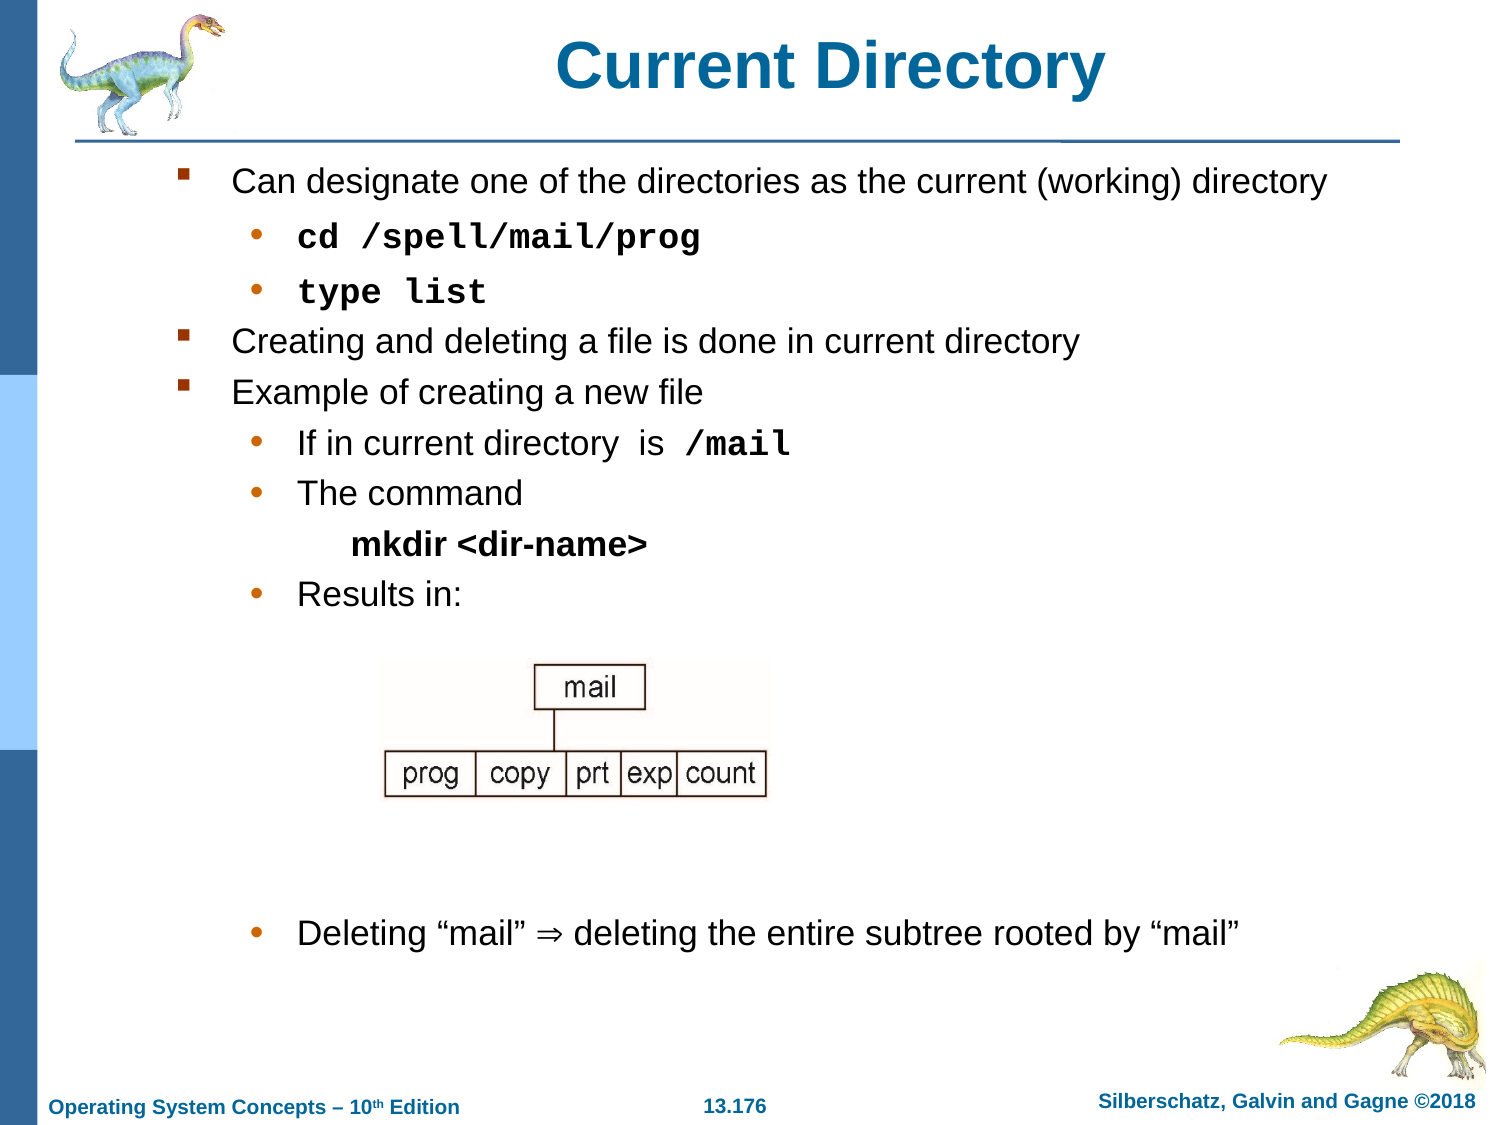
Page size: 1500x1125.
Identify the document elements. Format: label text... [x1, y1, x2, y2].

picture [1275, 959, 1486, 1090]
text_box [139, 838, 1358, 968]
title Current Directory [156, 15, 1500, 110]
picture [46, 0, 243, 149]
list Can designate one of the directories as the current (working) directory cd /spell/mail/prog type list Creating and deleting a file is done in current directory Example of creating a new file If in current directory is /mail The command mkdir <dir-name> Results in: Deleting “mail”  deleting the entire subtree rooted by “mail” [160, 154, 1401, 972]
picture [378, 658, 771, 803]
